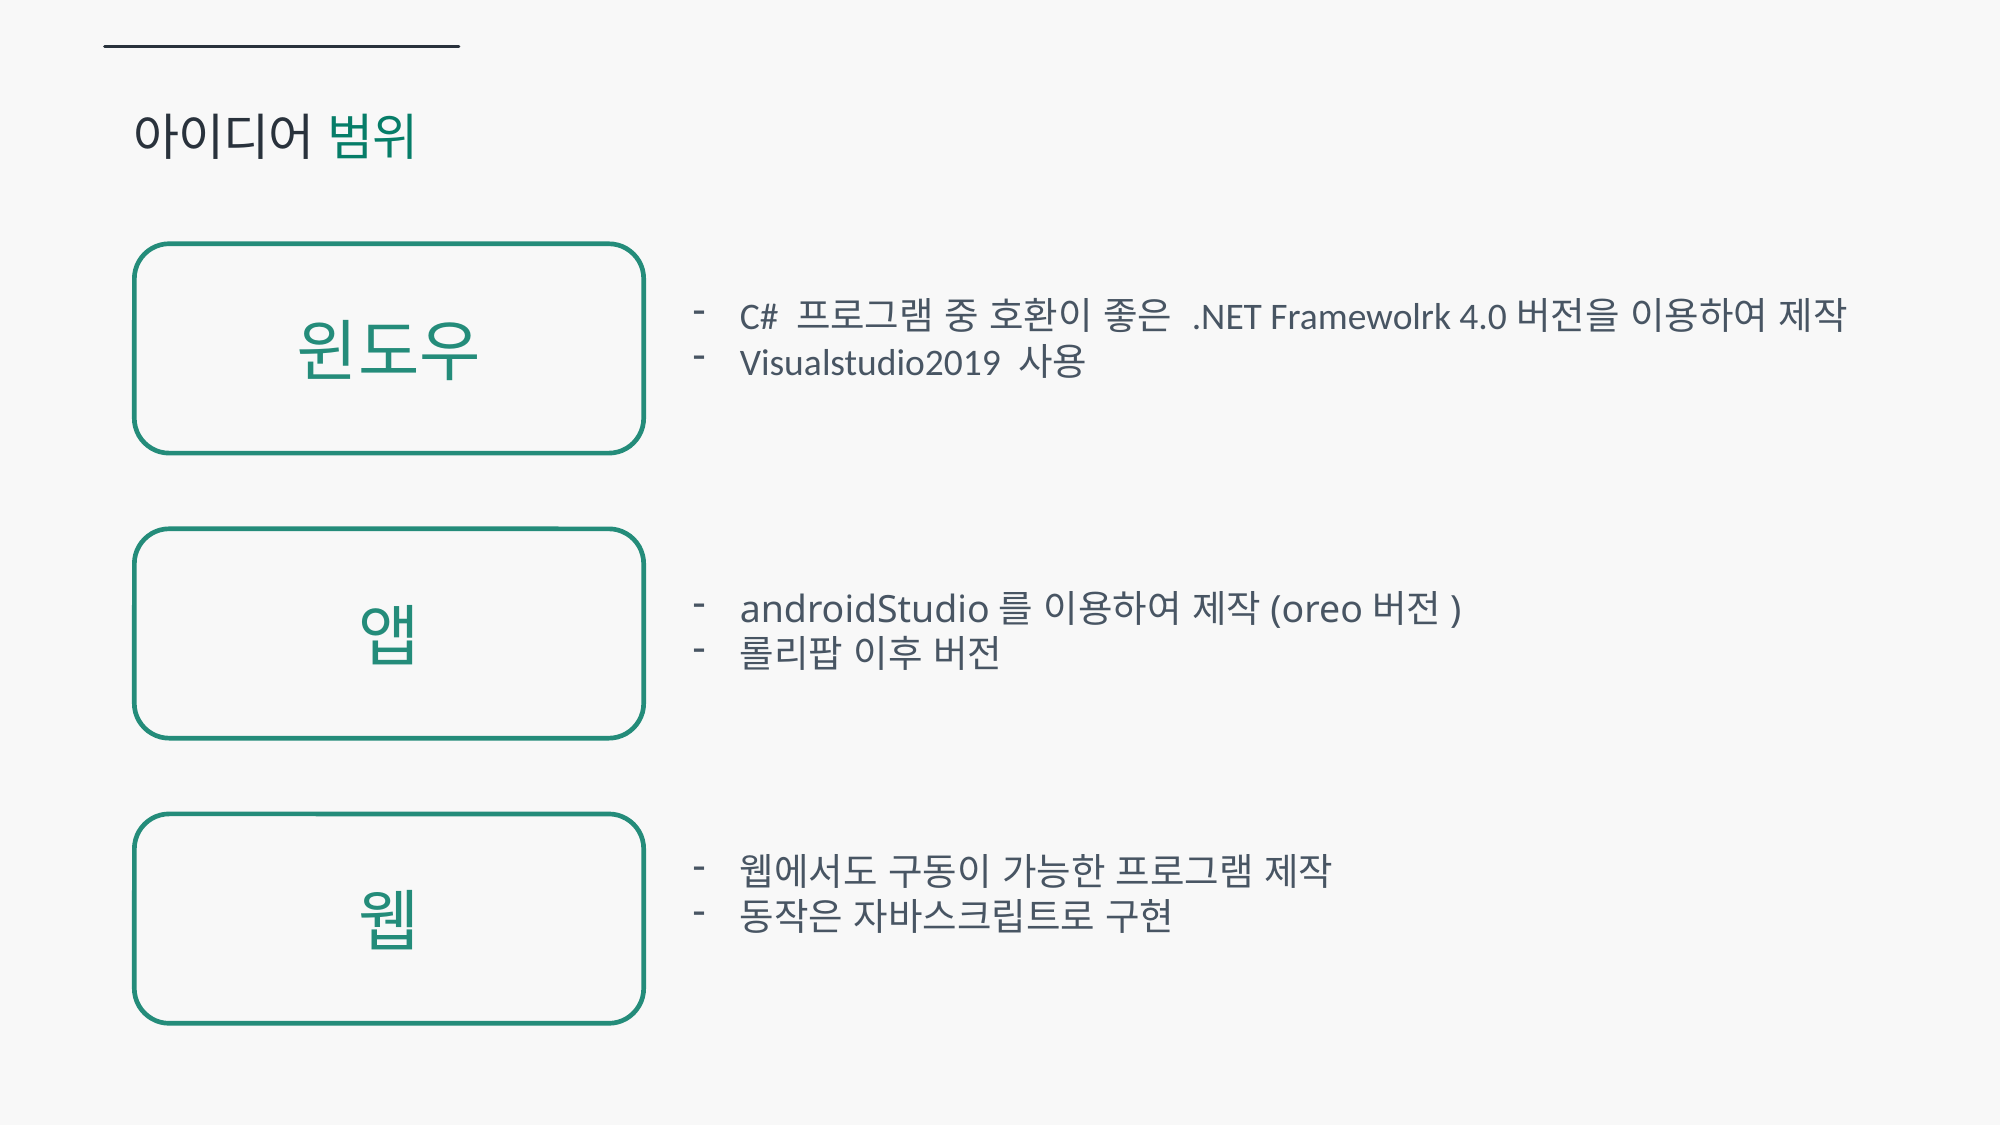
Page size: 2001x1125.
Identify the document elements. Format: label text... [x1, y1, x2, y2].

text_box 웹 [133, 812, 645, 1025]
text_box androidStudio를 이용하여 제작(oreo버전) 롤리팝 이후 버전 [678, 578, 1935, 683]
text_box 앱 [133, 527, 645, 740]
text_box 아이디어 범위 [119, 91, 434, 173]
text_box 웹에서도 구동이 가능한 프로그램 제작 동작은 자바스크립트로 구현 [678, 840, 1935, 946]
text_box C# 프로그램 중 호환이 좋은 .NET Framewolrk 4.0버전을 이용하여 제작 Visualstudio2019 사용 [678, 285, 1935, 390]
text_box 윈도우 [133, 242, 645, 455]
